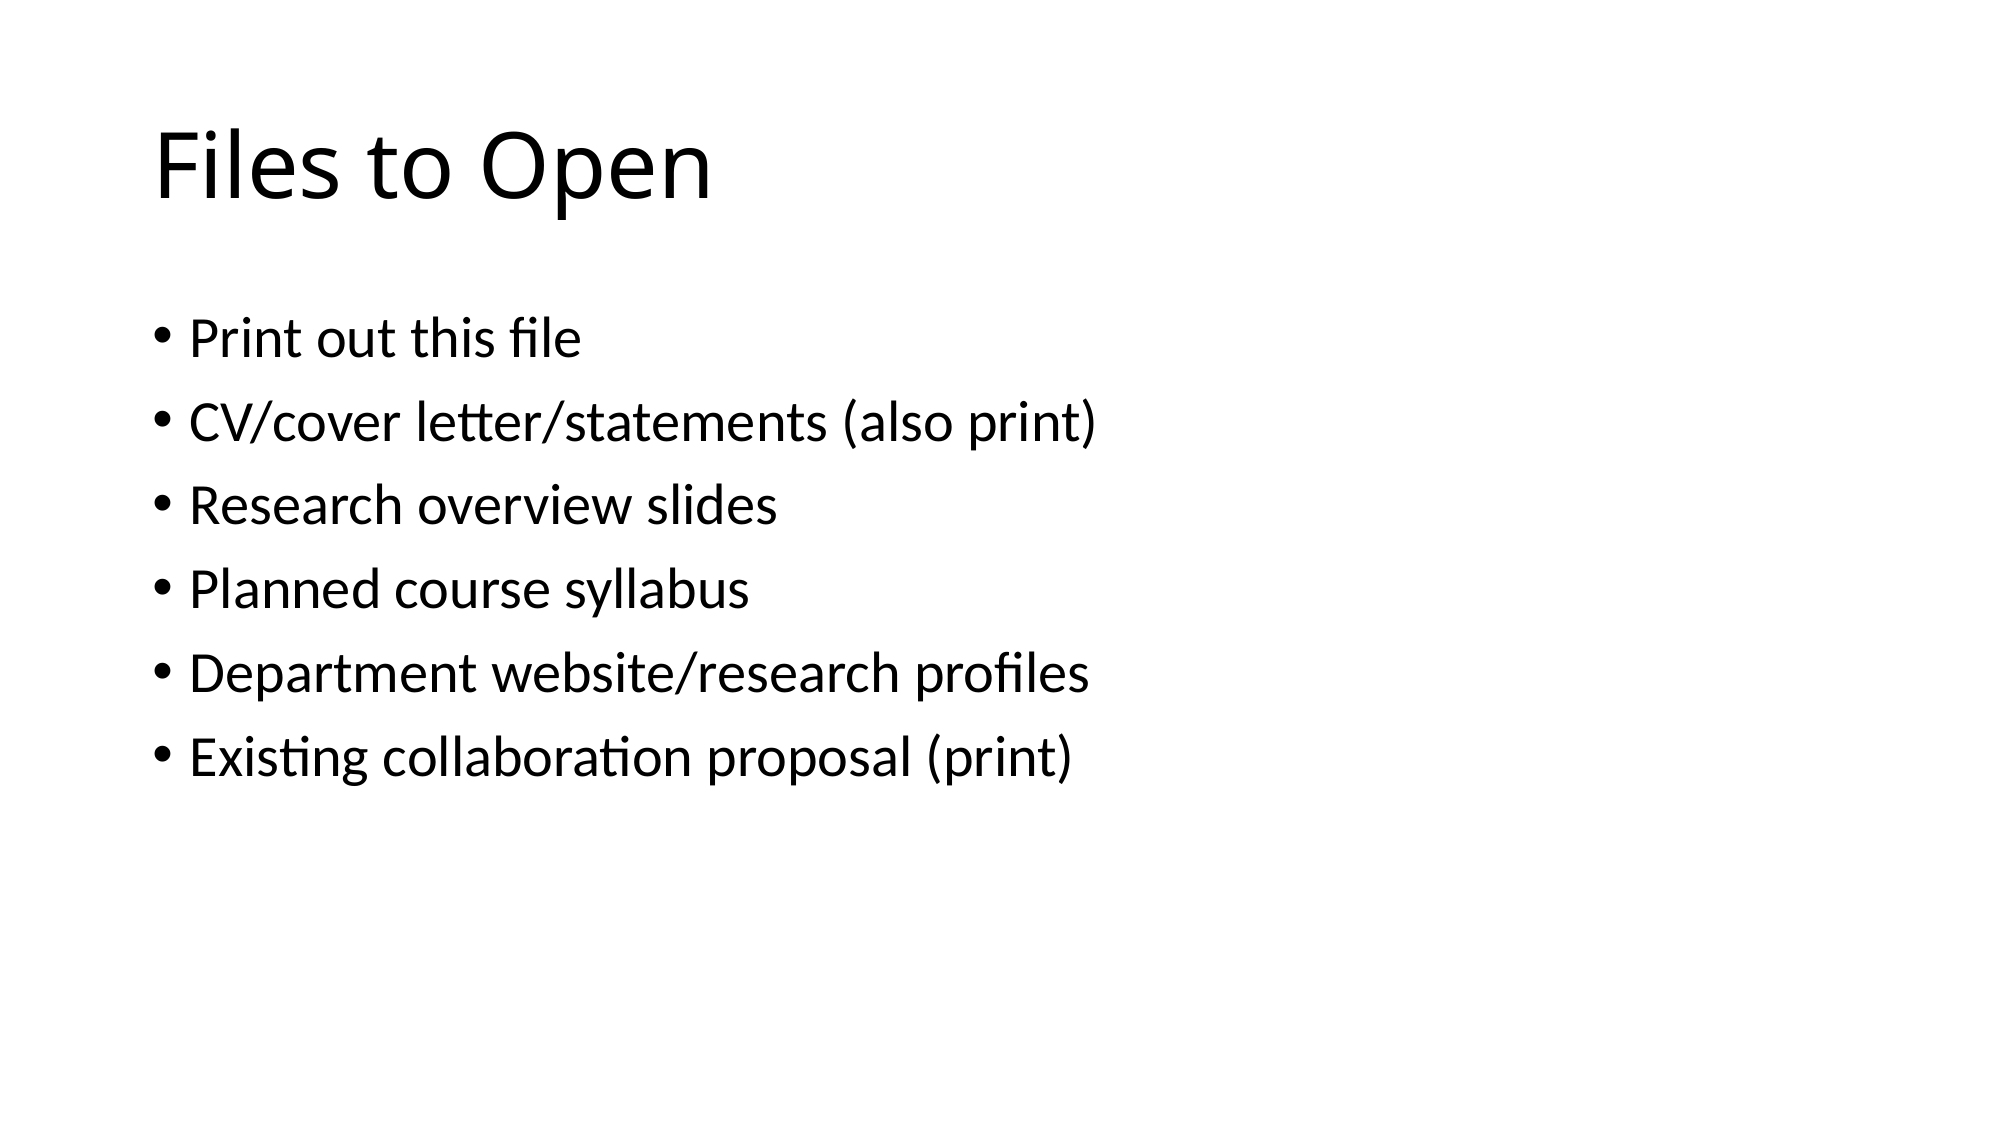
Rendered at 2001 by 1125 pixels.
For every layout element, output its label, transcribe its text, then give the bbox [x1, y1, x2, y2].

title Files to Open [137, 59, 1863, 278]
list Print out this file CV/cover letter/statements (also print) Research overview slides Planned course syllabus Department website/research profiles Existing collaboration proposal (print) [137, 299, 1863, 1014]
